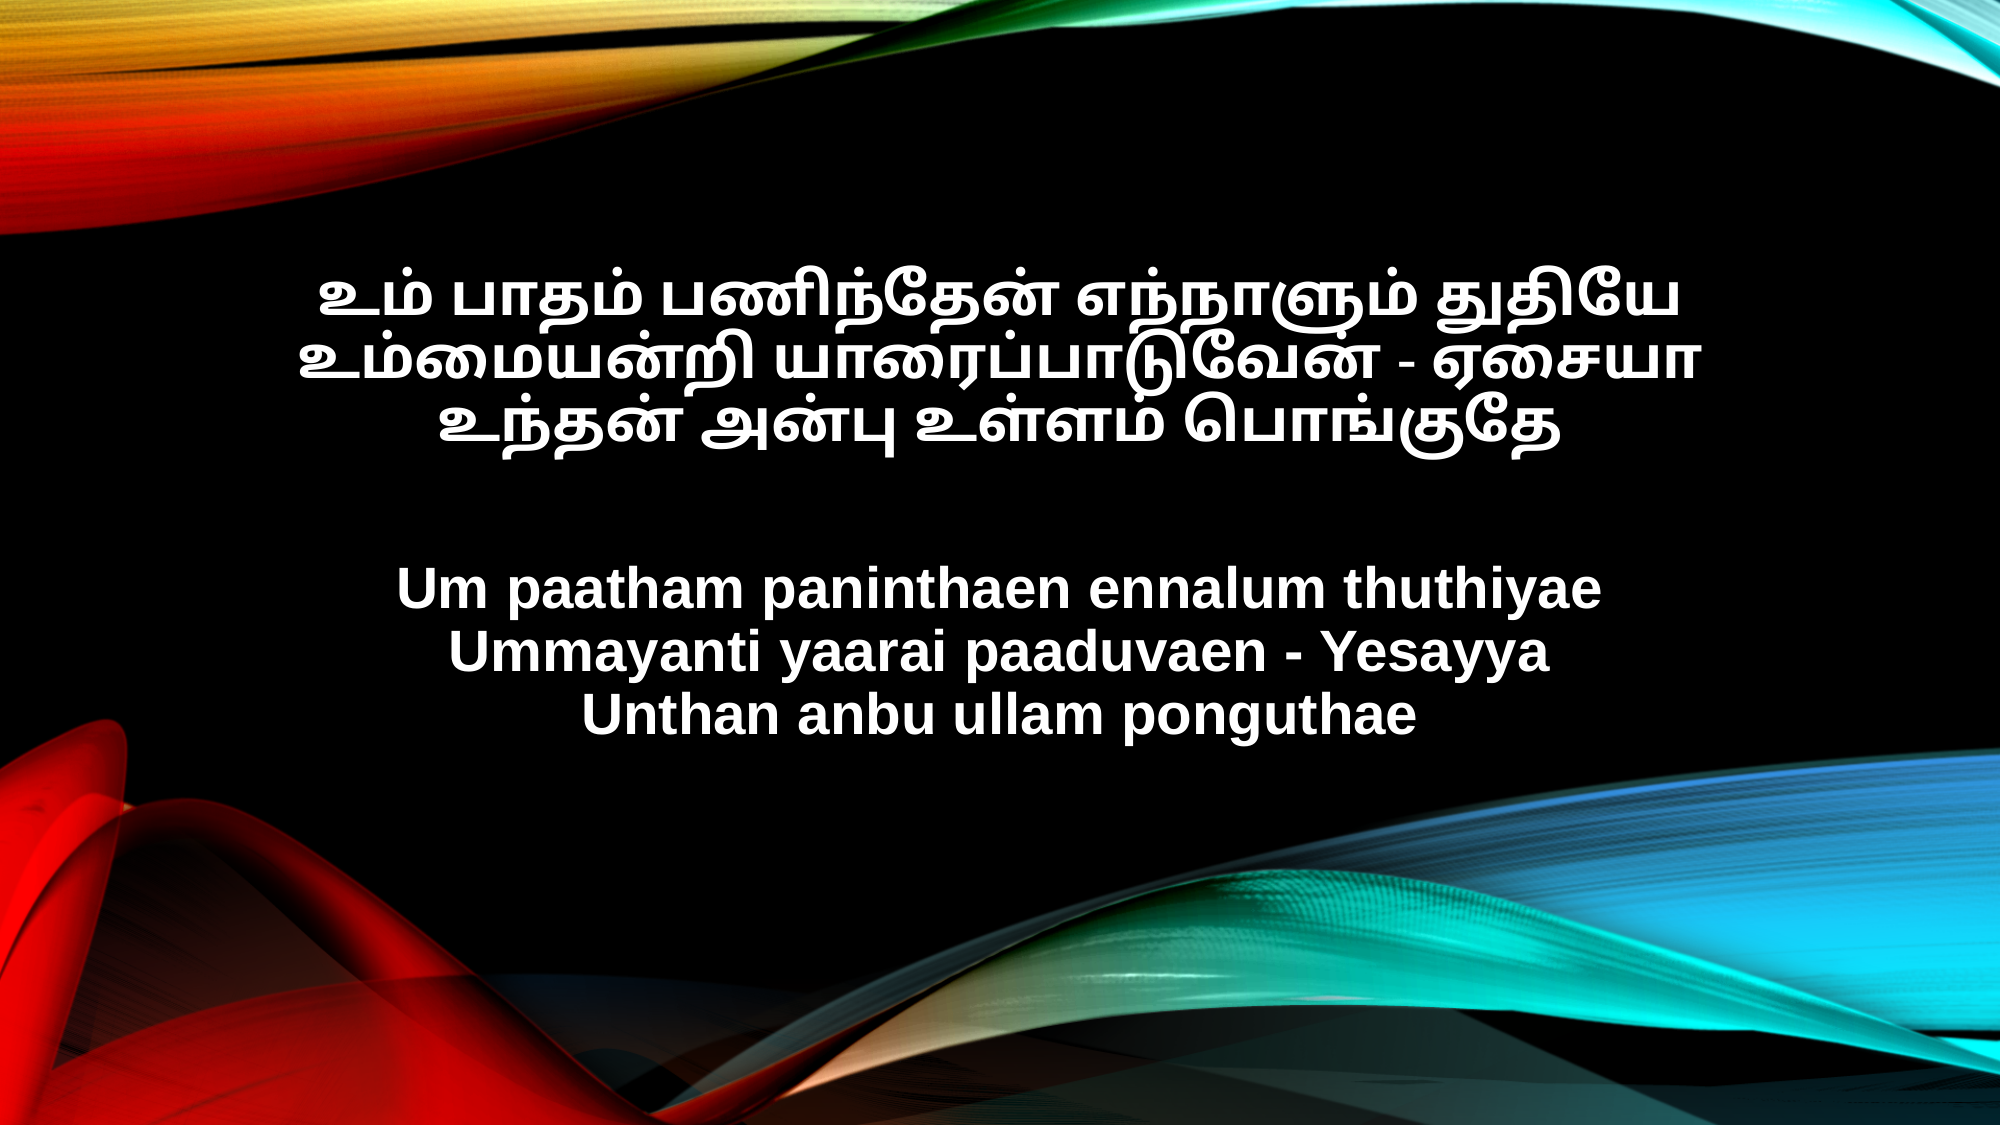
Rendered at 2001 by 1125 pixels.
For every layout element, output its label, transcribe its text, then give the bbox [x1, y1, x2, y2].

subtitle உம் பாதம் பணிந்தேன் எந்நாளும் துதியே உம்மையன்றி யாரைப்பாடுவேன் - ஏசையா உந்தன் அன்பு உள்ளம் பொங்குதே Um paatham paninthaen ennalum thuthiyae Ummayanti yaarai paaduvaen - Yesayya Unthan anbu ullam ponguthae [0, 0, 2000, 1125]
